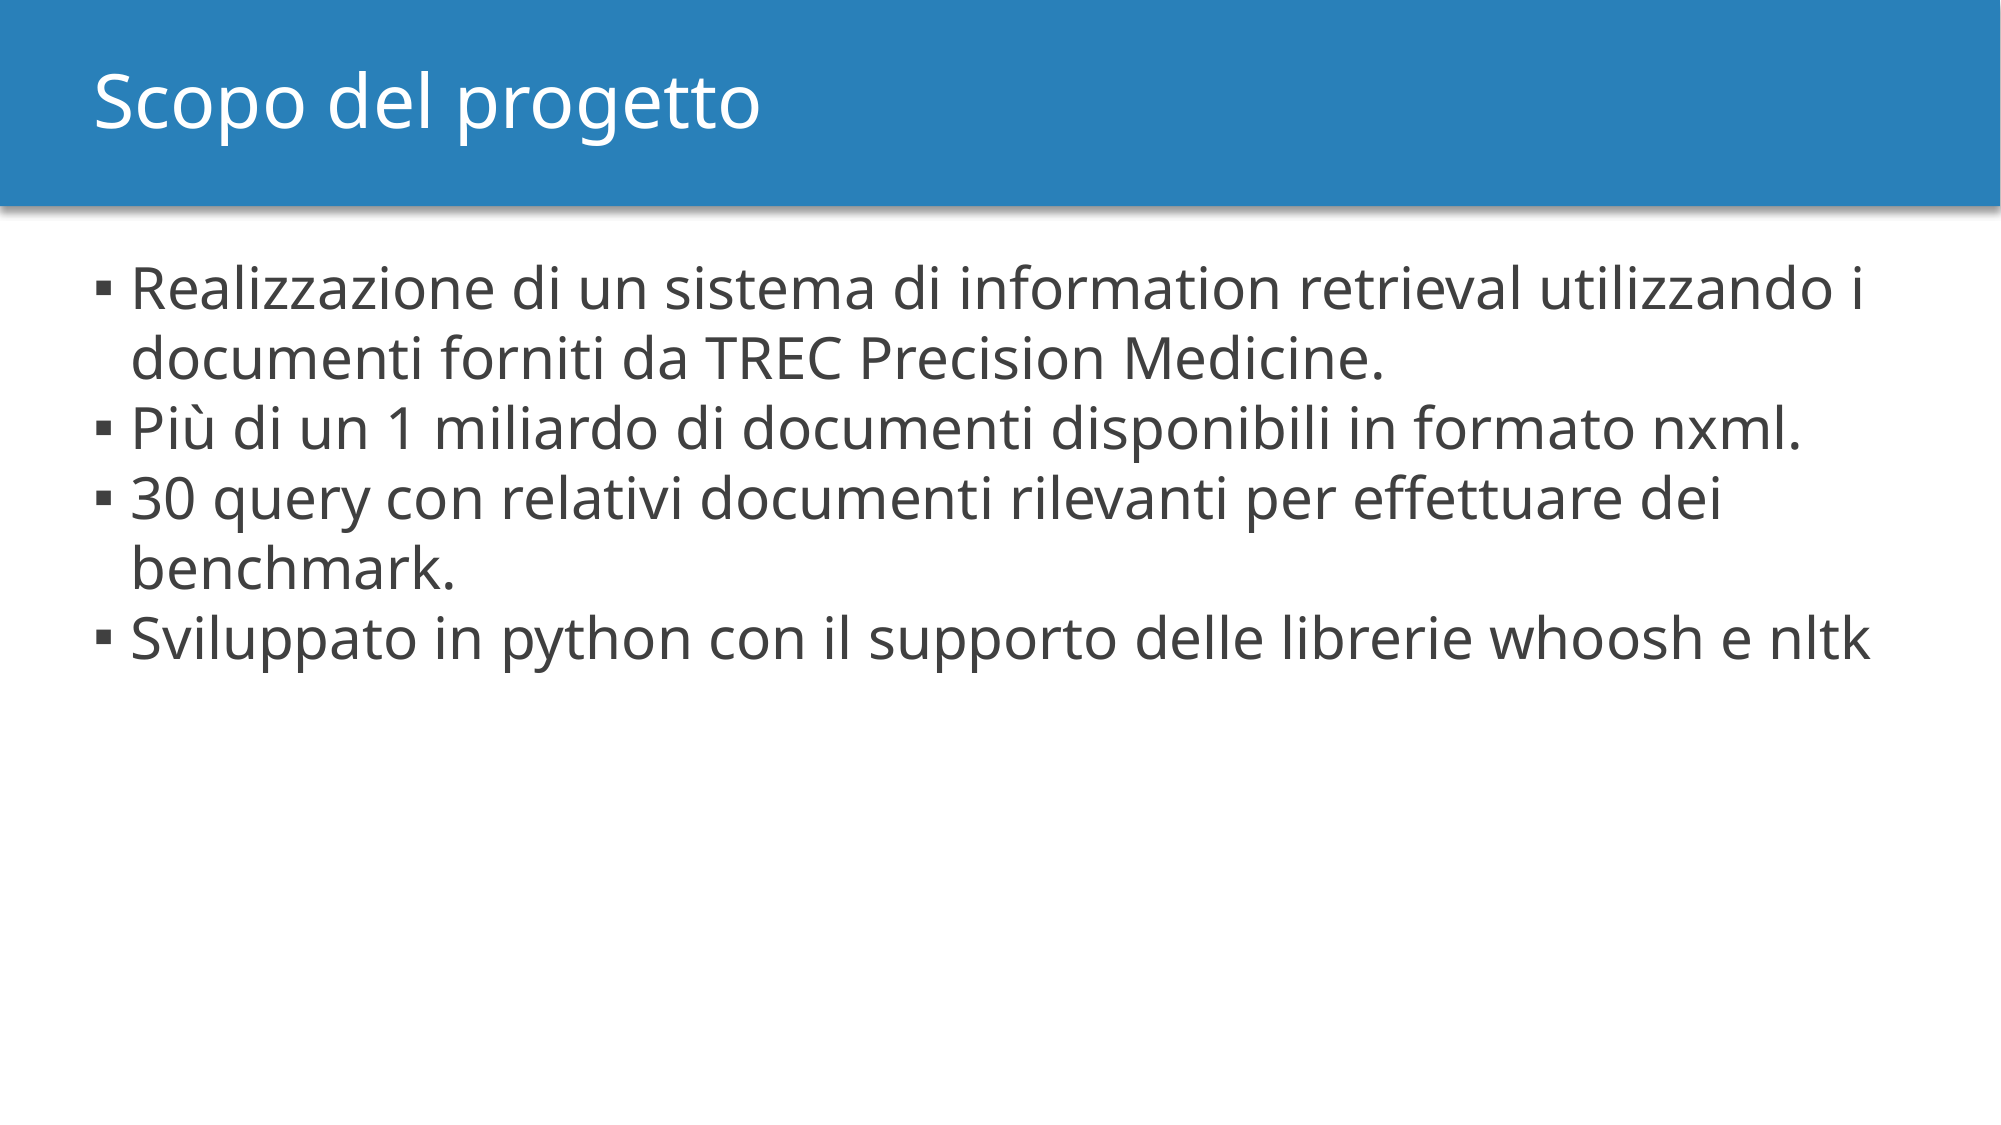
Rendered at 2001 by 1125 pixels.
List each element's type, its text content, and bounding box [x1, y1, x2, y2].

text_box Realizzazione di un sistema di information retrieval utilizzando i documenti forniti da TREC Precision Medicine. Più di un 1 miliardo di documenti disponibili in formato nxml. 30 query con relativi documenti rilevanti per effettuare dei benchmark. Sviluppato in python con il supporto delle librerie whoosh e nltk [78, 243, 1922, 1050]
text_box Scopo del progetto [78, 0, 1977, 208]
